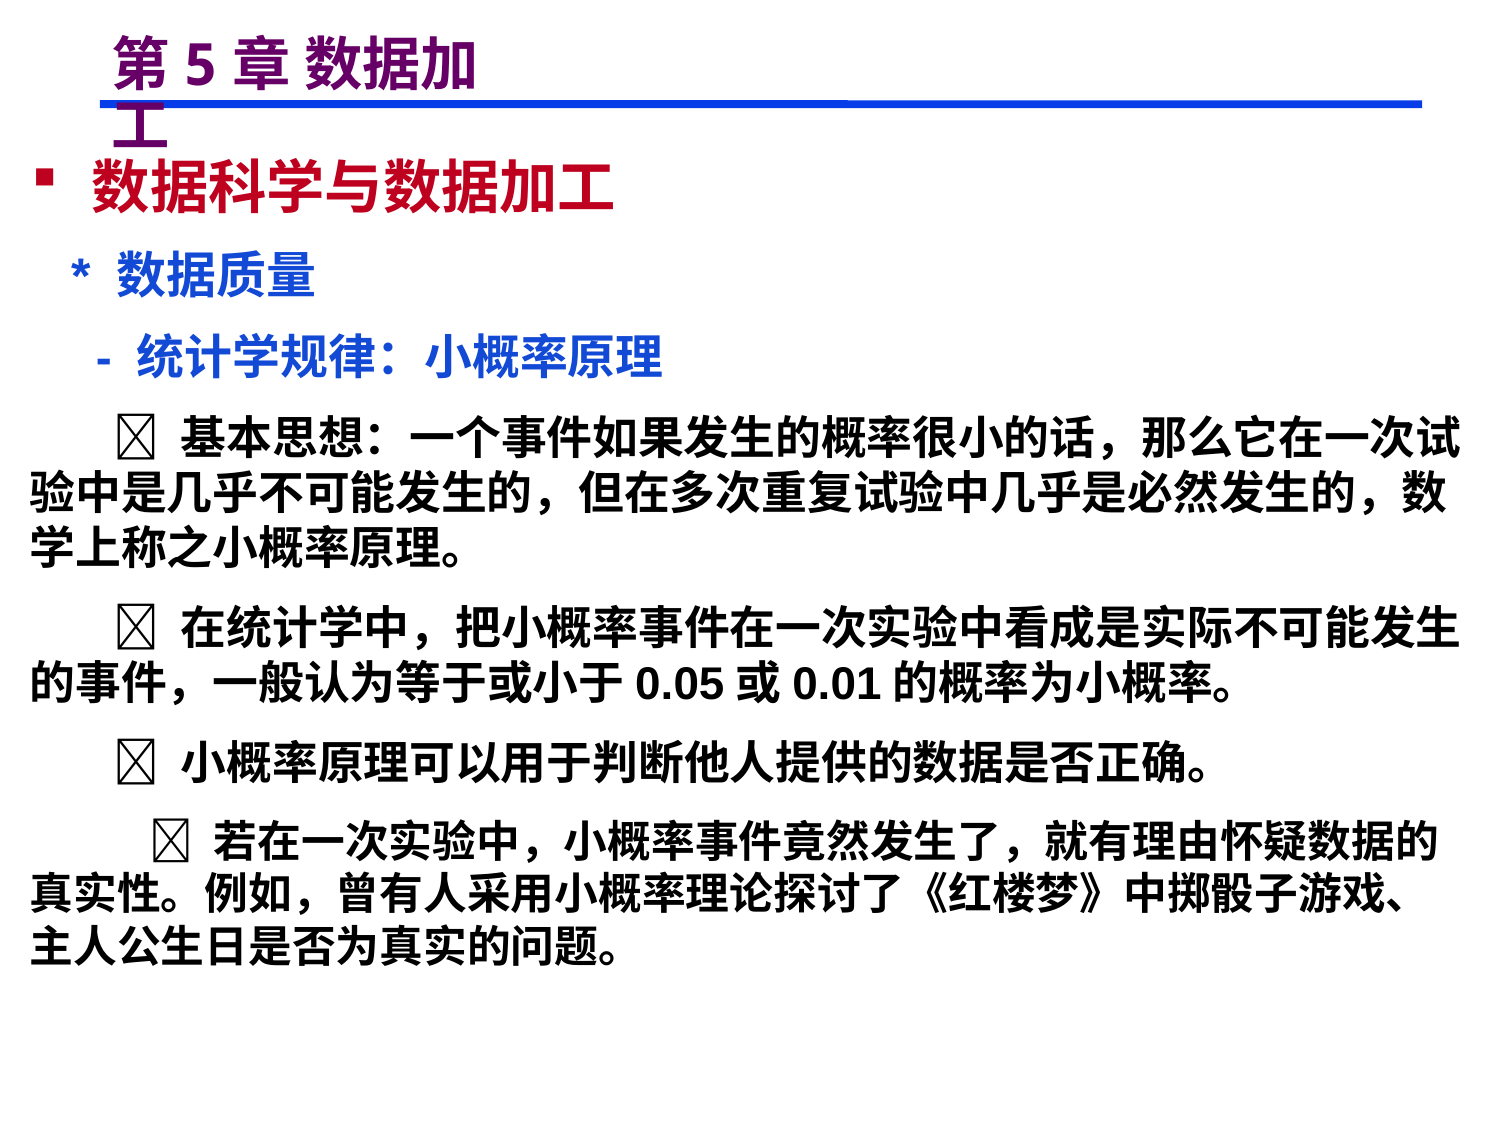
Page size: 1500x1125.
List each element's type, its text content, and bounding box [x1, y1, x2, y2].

subtitle 数据科学与数据加工 [534, 141, 1482, 229]
title 第5章 数据加工 [100, 32, 534, 230]
text_box - 统计学规律：小概率原理  基本思想：一个事件如果发生的概率很小的话，那么它在一次试验中是几乎不可能发生的，但在多次重复试验中几乎是必然发生的，数学上称之小概率原理。  在统计学中，把小概率事件在一次实验中看成是实际不可能发生的事件，一般认为等于或小于0.05或0.01的概率为小概率。  小概率原理可以用于判断他人提供的数据是否正确。  若在一次实验中，小概率事件竟然发生了，就有理由怀疑数据的真实性。例如，曾有人采用小概率理论探讨了《红楼梦》中掷骰子游戏、主人公生日是否为真实的问题。 [14, 318, 1488, 988]
subtitle 数据科学与数据加工 [15, 141, 100, 229]
text_box * 数据质量 [28, 236, 397, 316]
